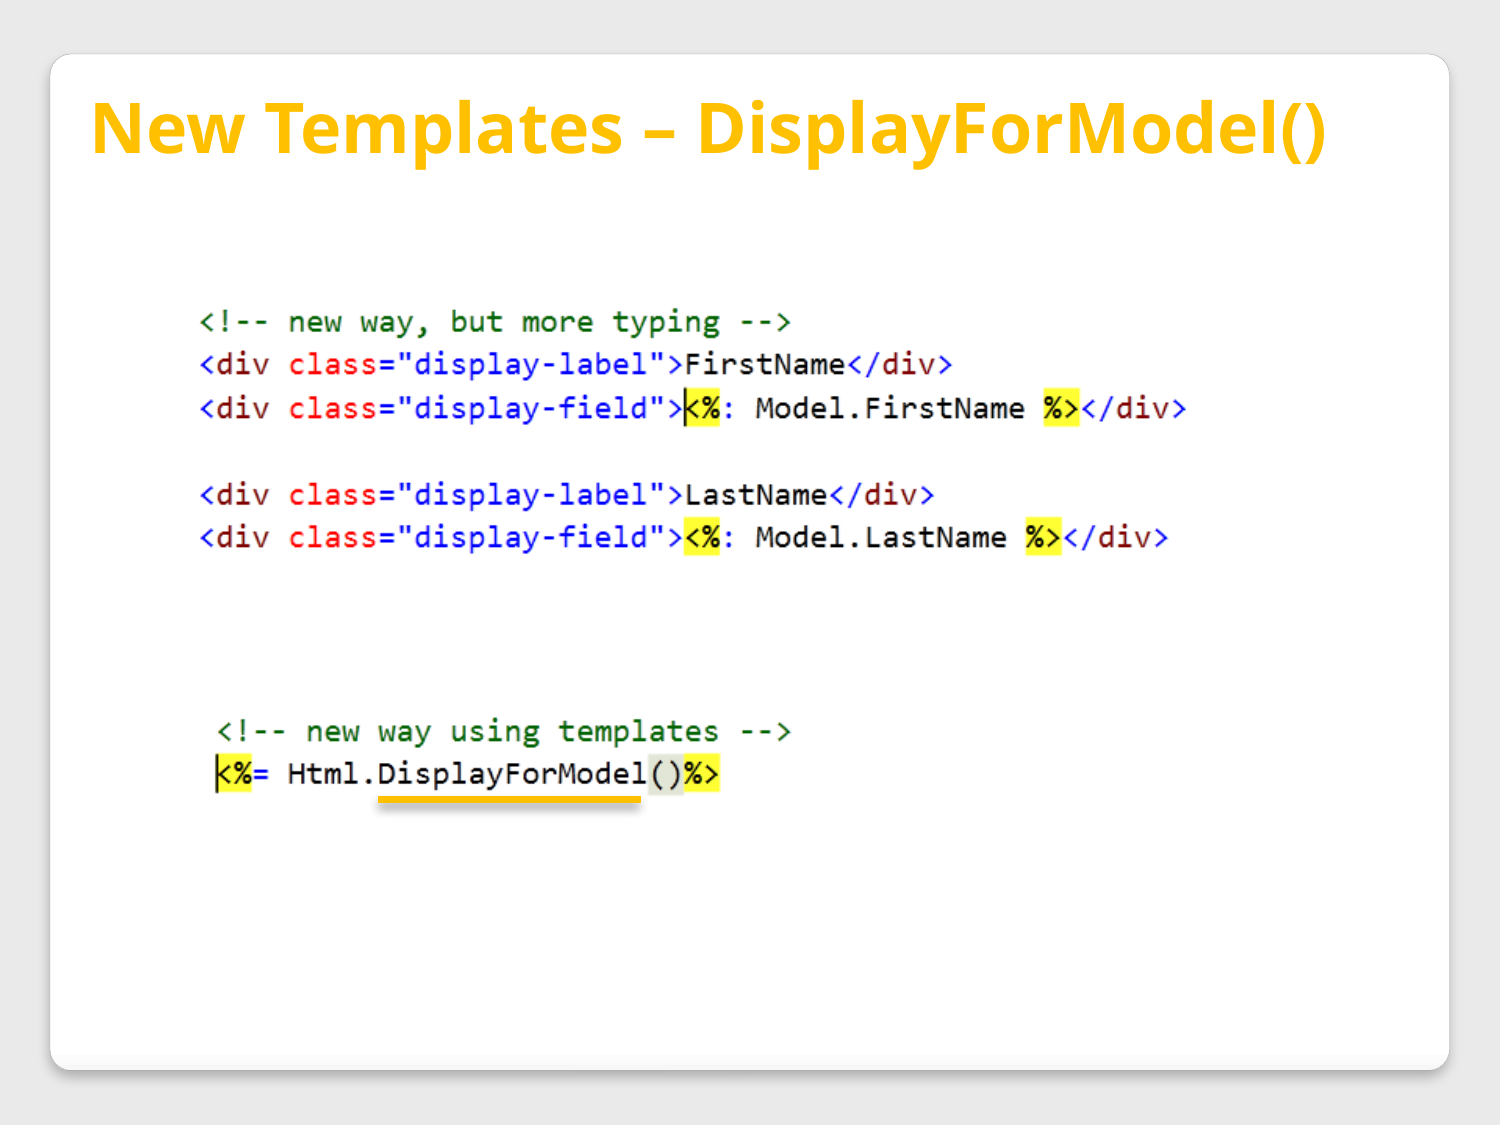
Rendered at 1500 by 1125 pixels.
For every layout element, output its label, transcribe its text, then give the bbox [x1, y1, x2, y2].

picture [202, 699, 818, 815]
picture [190, 299, 1226, 579]
title New Templates – DisplayForModel() [75, 75, 1418, 175]
text_box [74, 199, 1425, 1038]
